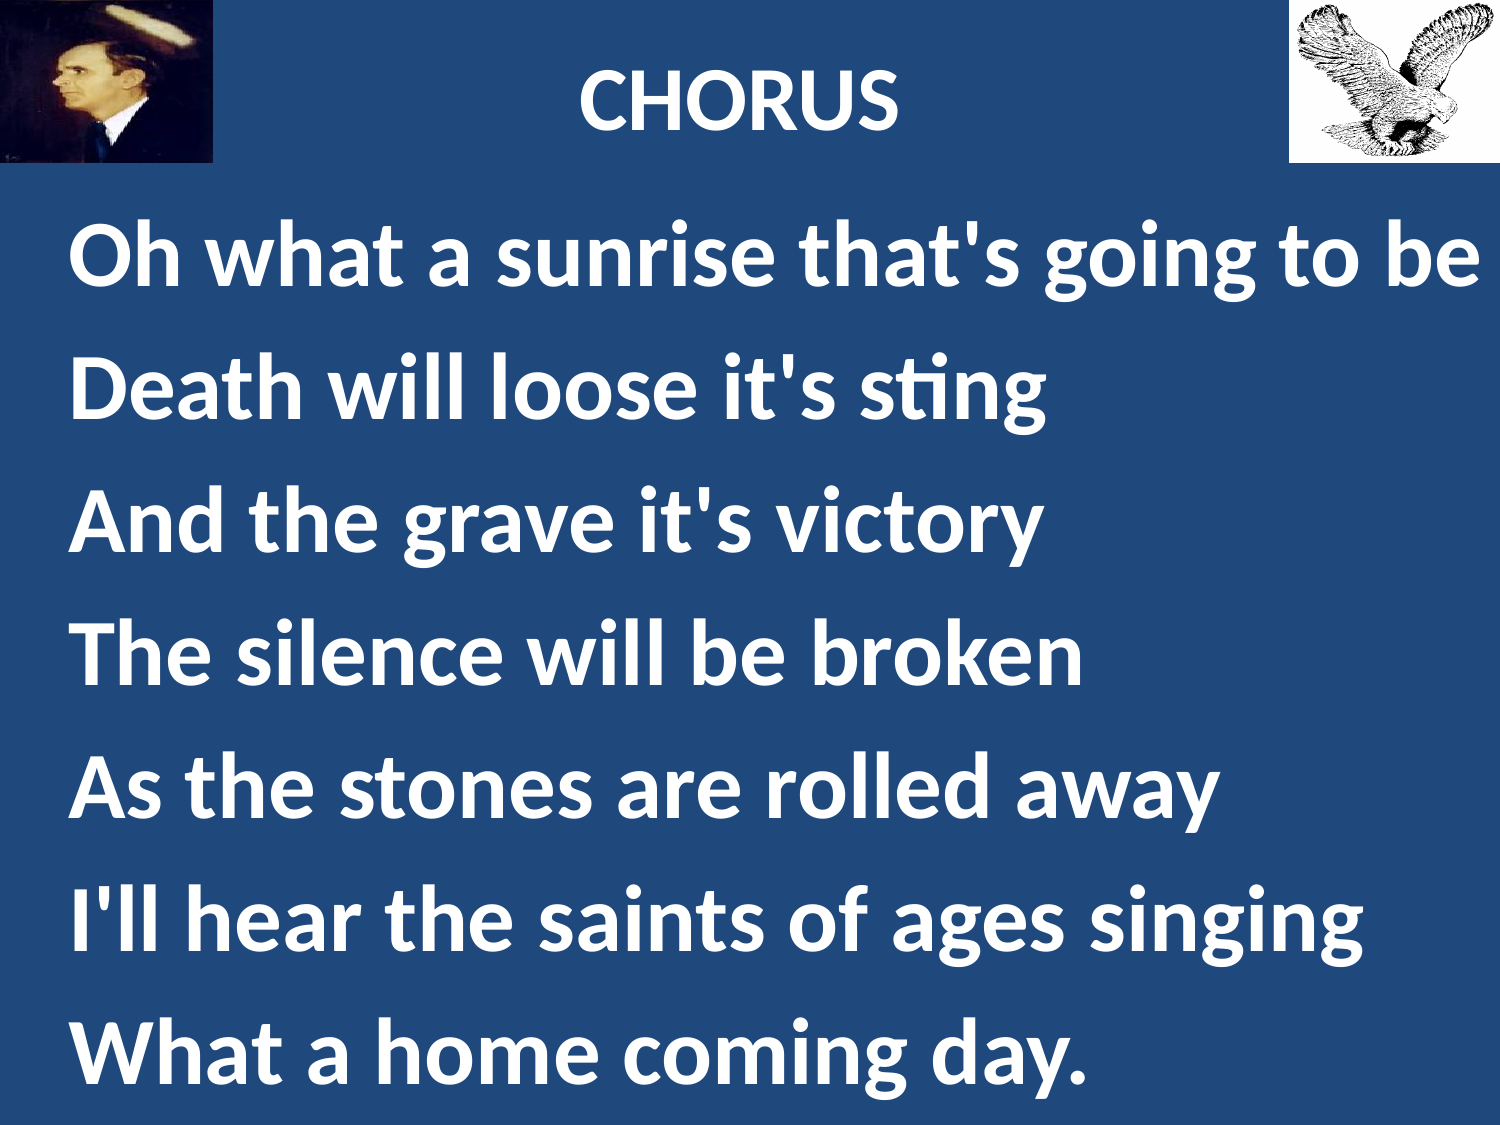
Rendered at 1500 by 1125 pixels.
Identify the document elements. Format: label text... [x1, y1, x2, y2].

title CHORUS [64, 0, 1415, 184]
picture [1288, 0, 1500, 163]
picture [0, 0, 213, 163]
list Oh what a sunrise that's going to be Death will loose it's sting And the grave it's victory The silence will be broken As the stones are rolled away I'll hear the saints of ages singing What a home coming day. [53, 184, 1500, 1125]
